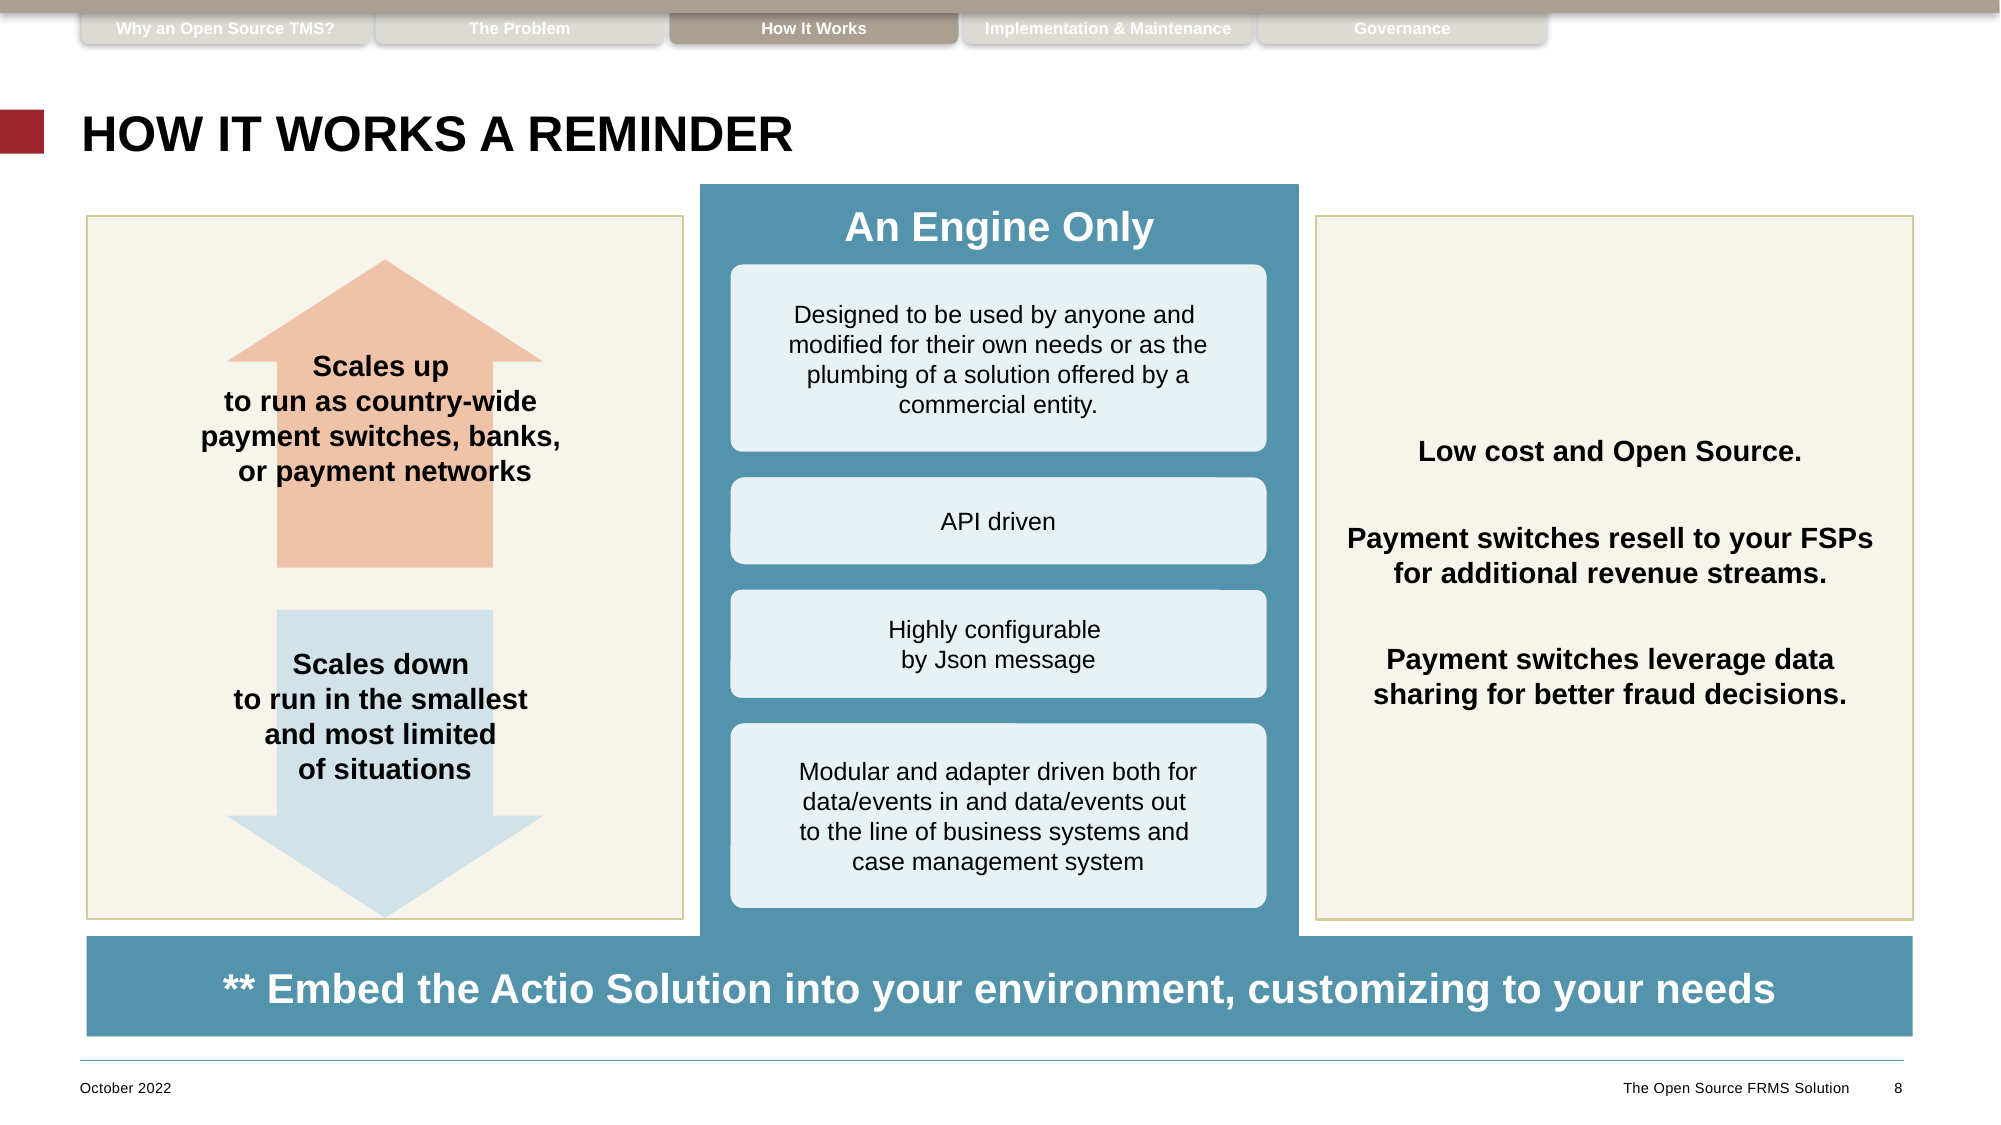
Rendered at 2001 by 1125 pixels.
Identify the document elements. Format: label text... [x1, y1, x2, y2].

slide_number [79, 1070, 268, 1105]
text_box ** Embed the Actio Solution into your environment, customizing to your needs [85, 934, 1915, 1039]
text_box [85, 214, 685, 921]
slide_number 8 [1850, 1070, 1903, 1105]
text_box Low cost and Open Source. Payment switches resell to your FSPs for additional revenue streams. Payment switches leverage data sharing for better fraud decisions. [1314, 214, 1915, 921]
footer The Open Source FRMS Solution [1174, 1070, 1850, 1105]
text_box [0, 0, 2000, 45]
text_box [701, 184, 1299, 941]
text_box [165, 259, 605, 919]
title How it works a reminder [81, 106, 1905, 154]
